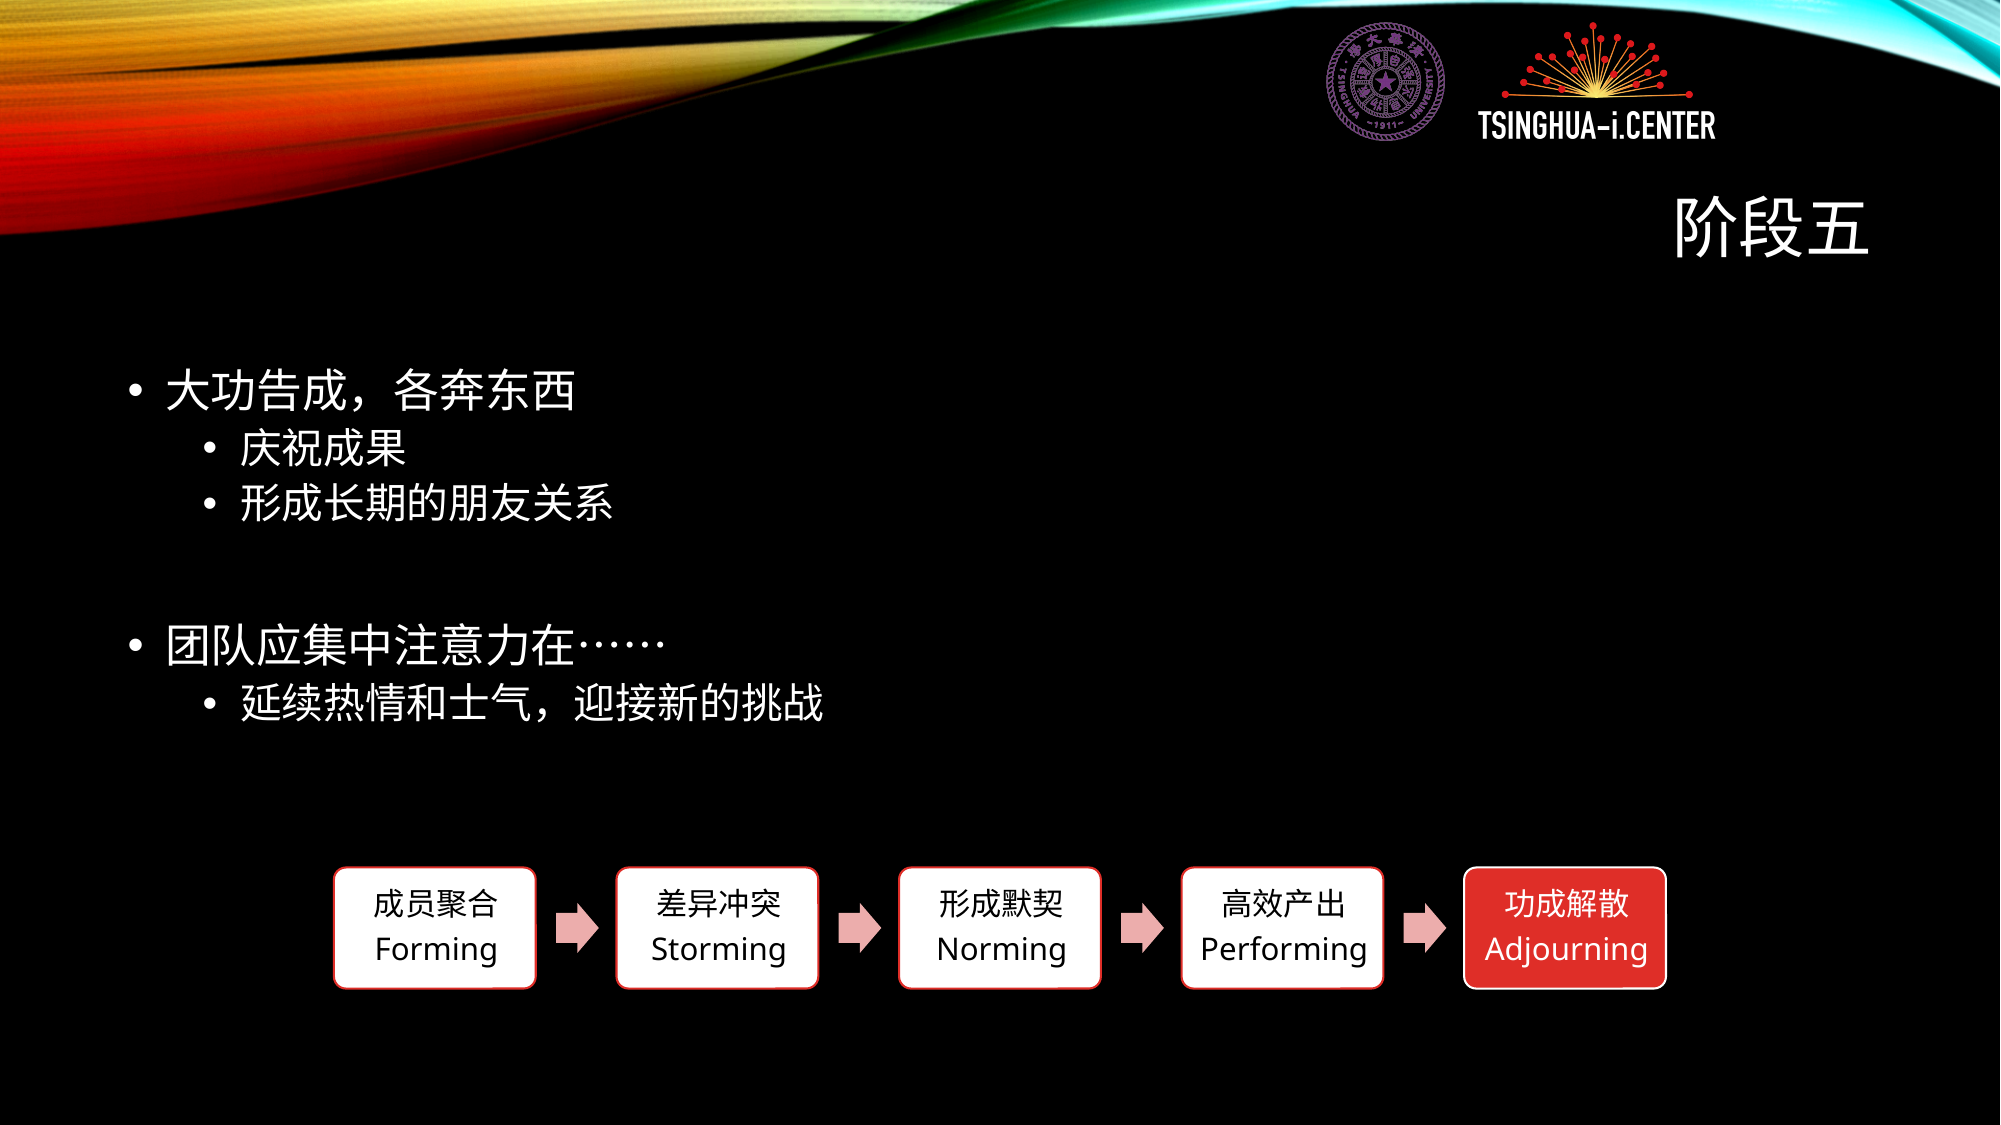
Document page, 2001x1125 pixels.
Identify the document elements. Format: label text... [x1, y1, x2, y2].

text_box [332, 848, 1667, 1008]
picture [0, 0, 2000, 237]
list 大功告成，各奔东西 庆祝成果 形成长期的朋友关系 团队应集中注意力在…… 延续热情和士气，迎接新的挑战 [112, 360, 1888, 1021]
title 阶段五 [474, 125, 1888, 338]
